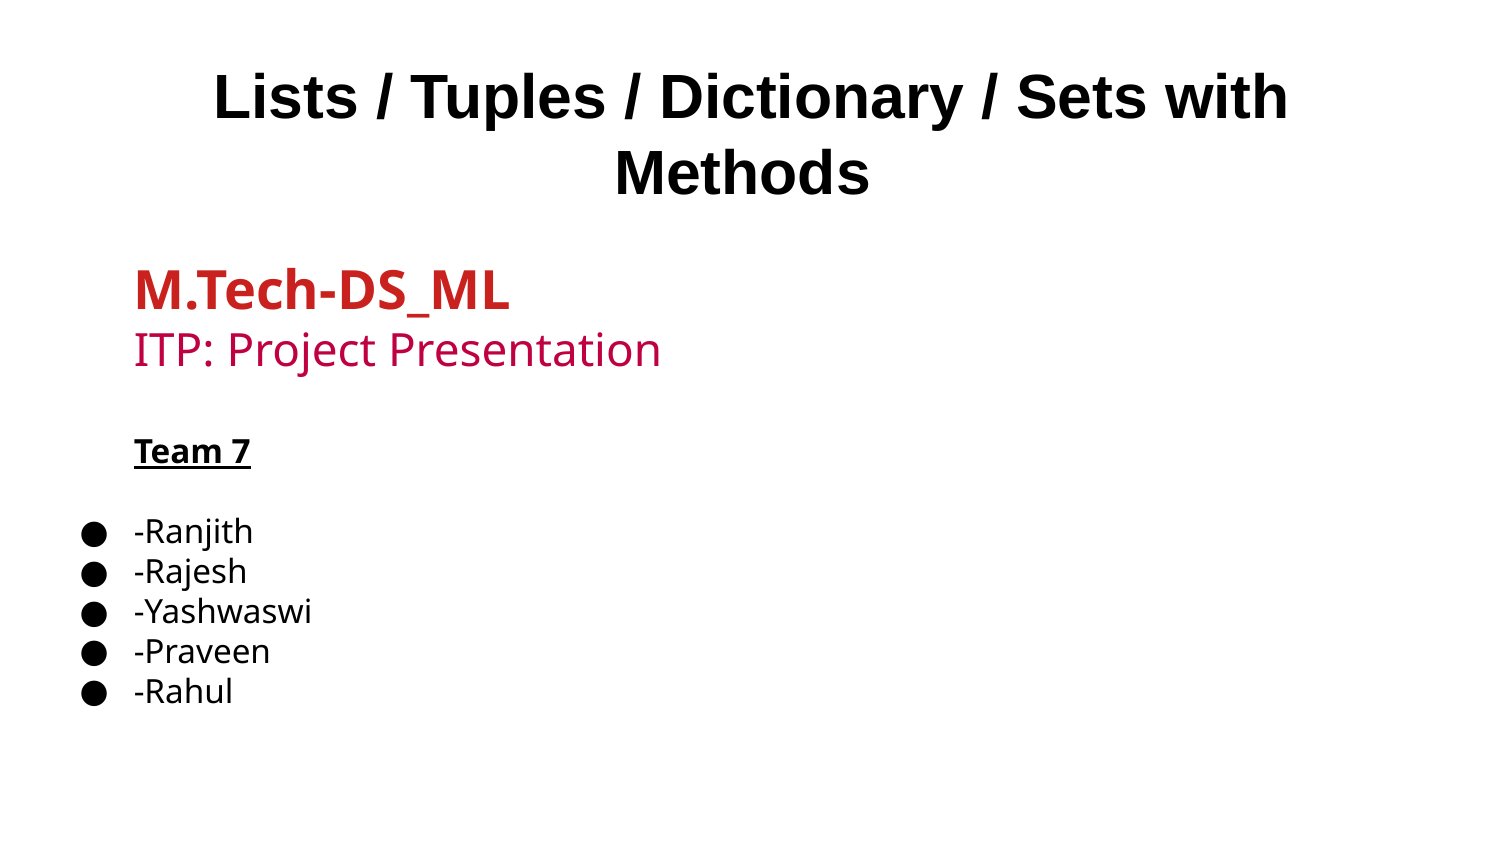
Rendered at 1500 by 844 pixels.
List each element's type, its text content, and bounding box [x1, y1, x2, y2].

subtitle M.Tech-DS_ML ITP: Project Presentation Team 7 -Ranjith -Rajesh -Yashwaswi -Praveen -Rahul [43, 240, 1442, 371]
title Lists / Tuples / Dictionary / Sets with Methods [43, 51, 1442, 223]
